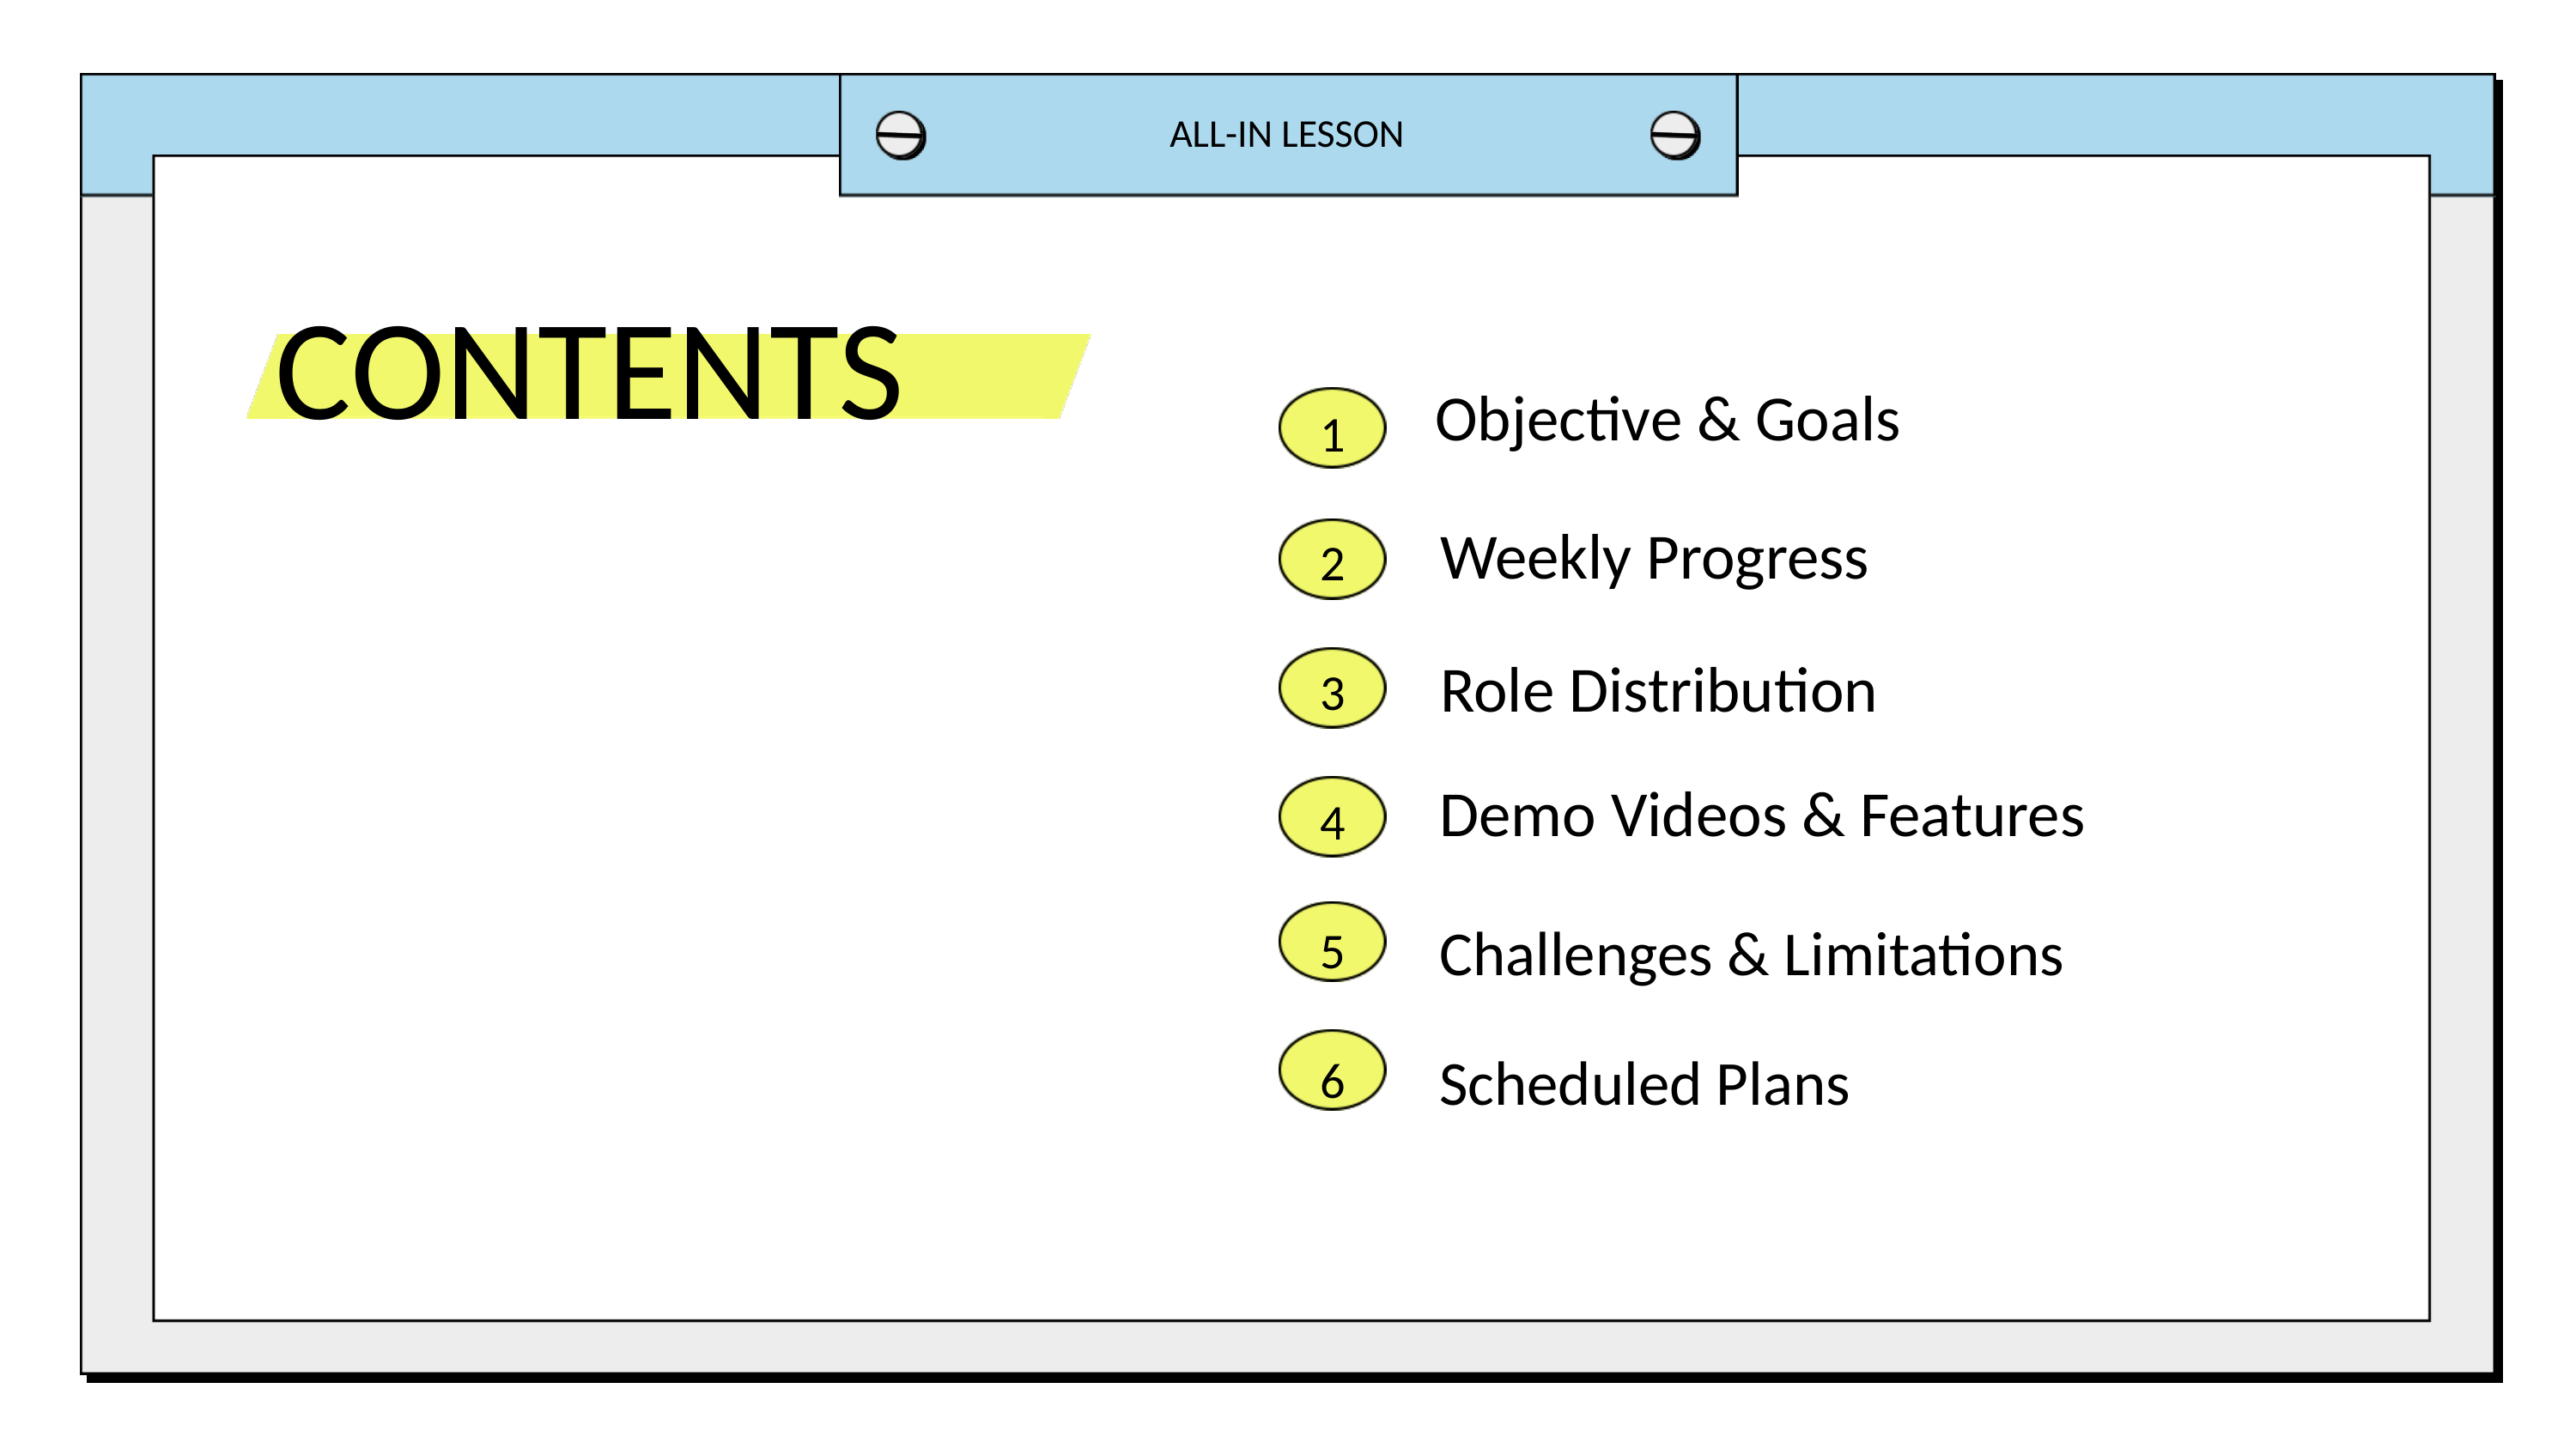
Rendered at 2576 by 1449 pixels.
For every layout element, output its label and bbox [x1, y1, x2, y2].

picture [80, 73, 2496, 1376]
